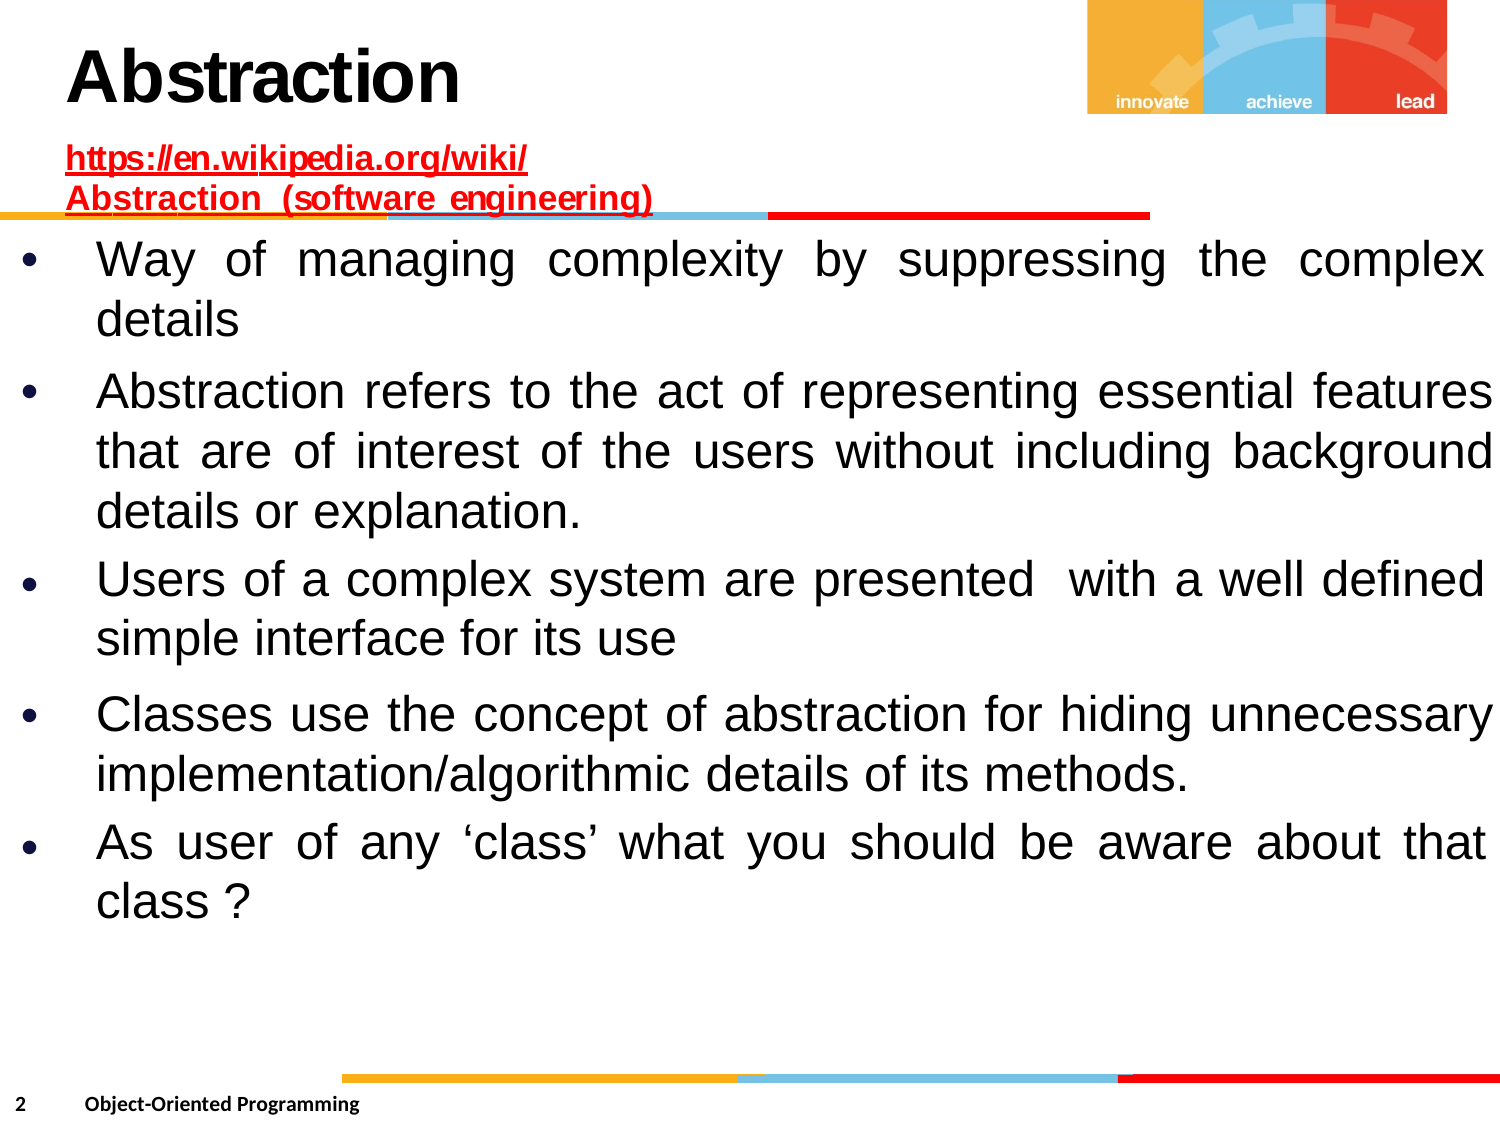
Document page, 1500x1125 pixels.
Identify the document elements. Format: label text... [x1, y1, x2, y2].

text_box of [222, 233, 276, 288]
text_box • [18, 821, 48, 876]
text_box the complex [1196, 233, 1495, 288]
text_box [1087, 0, 1448, 114]
text_box complexity by [545, 233, 877, 288]
text_box Abstraction https://en.wikipedia.org/wiki/Abstraction_(software_engineering) [62, 38, 965, 184]
text_box • [18, 365, 48, 420]
text_box • [18, 557, 48, 612]
text_box Way [93, 233, 204, 288]
text_box 2 [12, 1092, 34, 1122]
text_box suppressing [895, 233, 1178, 288]
text_box • [18, 689, 48, 744]
text_box managing [294, 233, 527, 288]
text_box Object-Oriented Programming [82, 1092, 405, 1122]
text_box details Abstraction refers to the act of representing essential features that are of interest of the users without including background details or explanation. Users of a complex system are presented with a well defined simple interface for its use Classes use the concept of abstraction for hiding unnecessary implementation/algorithmic details of its methods. As user of any ‘class’ what you should be aware about that class ? [93, 293, 1494, 936]
text_box • [18, 233, 48, 288]
